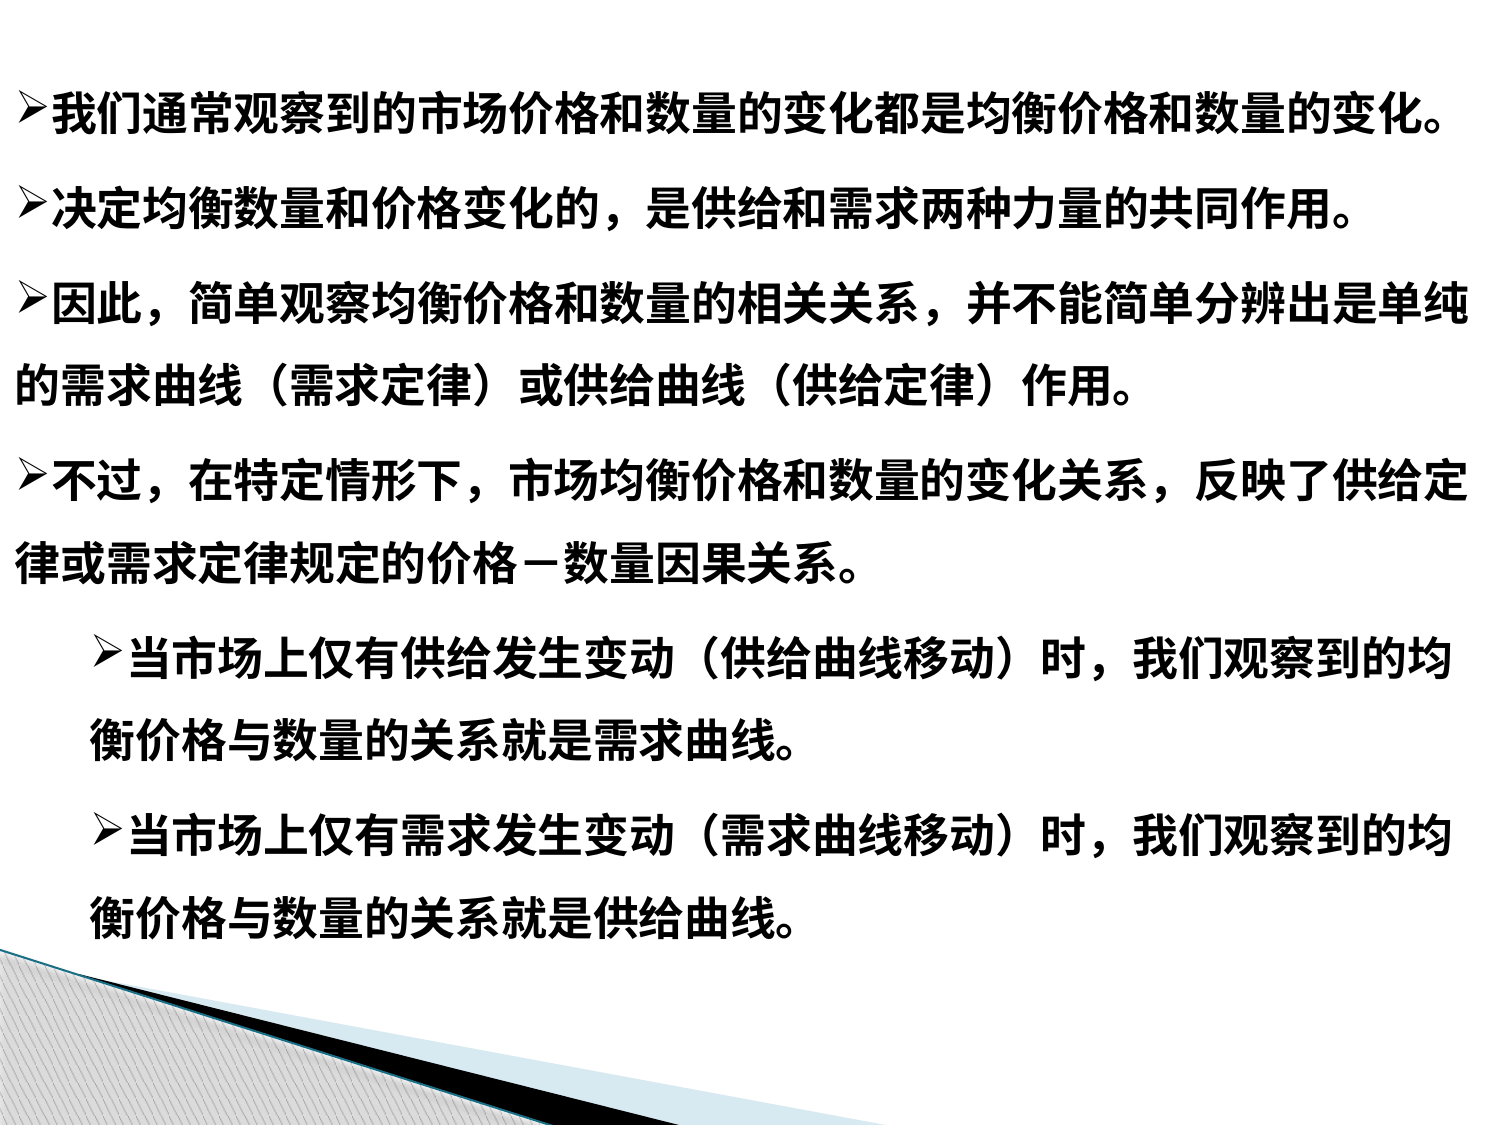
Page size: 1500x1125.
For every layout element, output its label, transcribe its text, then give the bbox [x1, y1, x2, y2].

text_box 我们通常观察到的市场价格和数量的变化都是均衡价格和数量的变化。 决定均衡数量和价格变化的，是供给和需求两种力量的共同作用。 因此，简单观察均衡价格和数量的相关关系，并不能简单分辨出是单纯的需求曲线（需求定律）或供给曲线（供给定律）作用。 不过，在特定情形下，市场均衡价格和数量的变化关系，反映了供给定律或需求定律规定的价格－数量因果关系。 当市场上仅有供给发生变动（供给曲线移动）时，我们观察到的均衡价格与数量的关系就是需求曲线。 当市场上仅有需求发生变动（需求曲线移动）时，我们观察到的均衡价格与数量的关系就是供给曲线。 [0, 49, 1500, 952]
